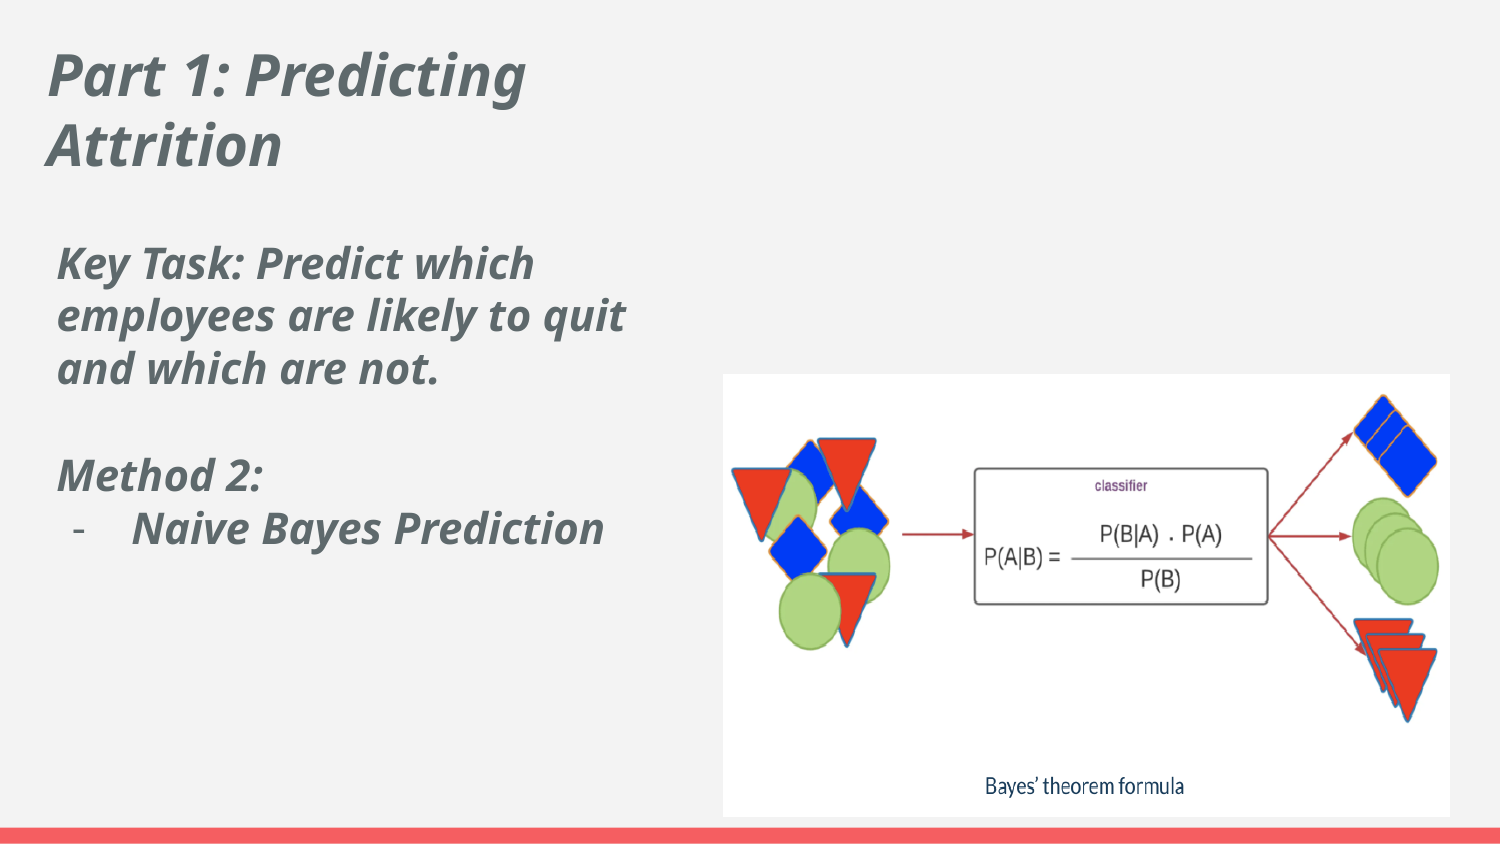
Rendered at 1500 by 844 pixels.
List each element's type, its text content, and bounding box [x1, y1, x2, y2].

picture [722, 374, 1451, 818]
text_box Method 2: Naive Bayes Prediction [41, 432, 717, 587]
text_box Key Task: Predict which employees are likely to quit and which are not. [41, 220, 723, 375]
text_box Part 1: Predicting Attrition [32, 22, 627, 254]
